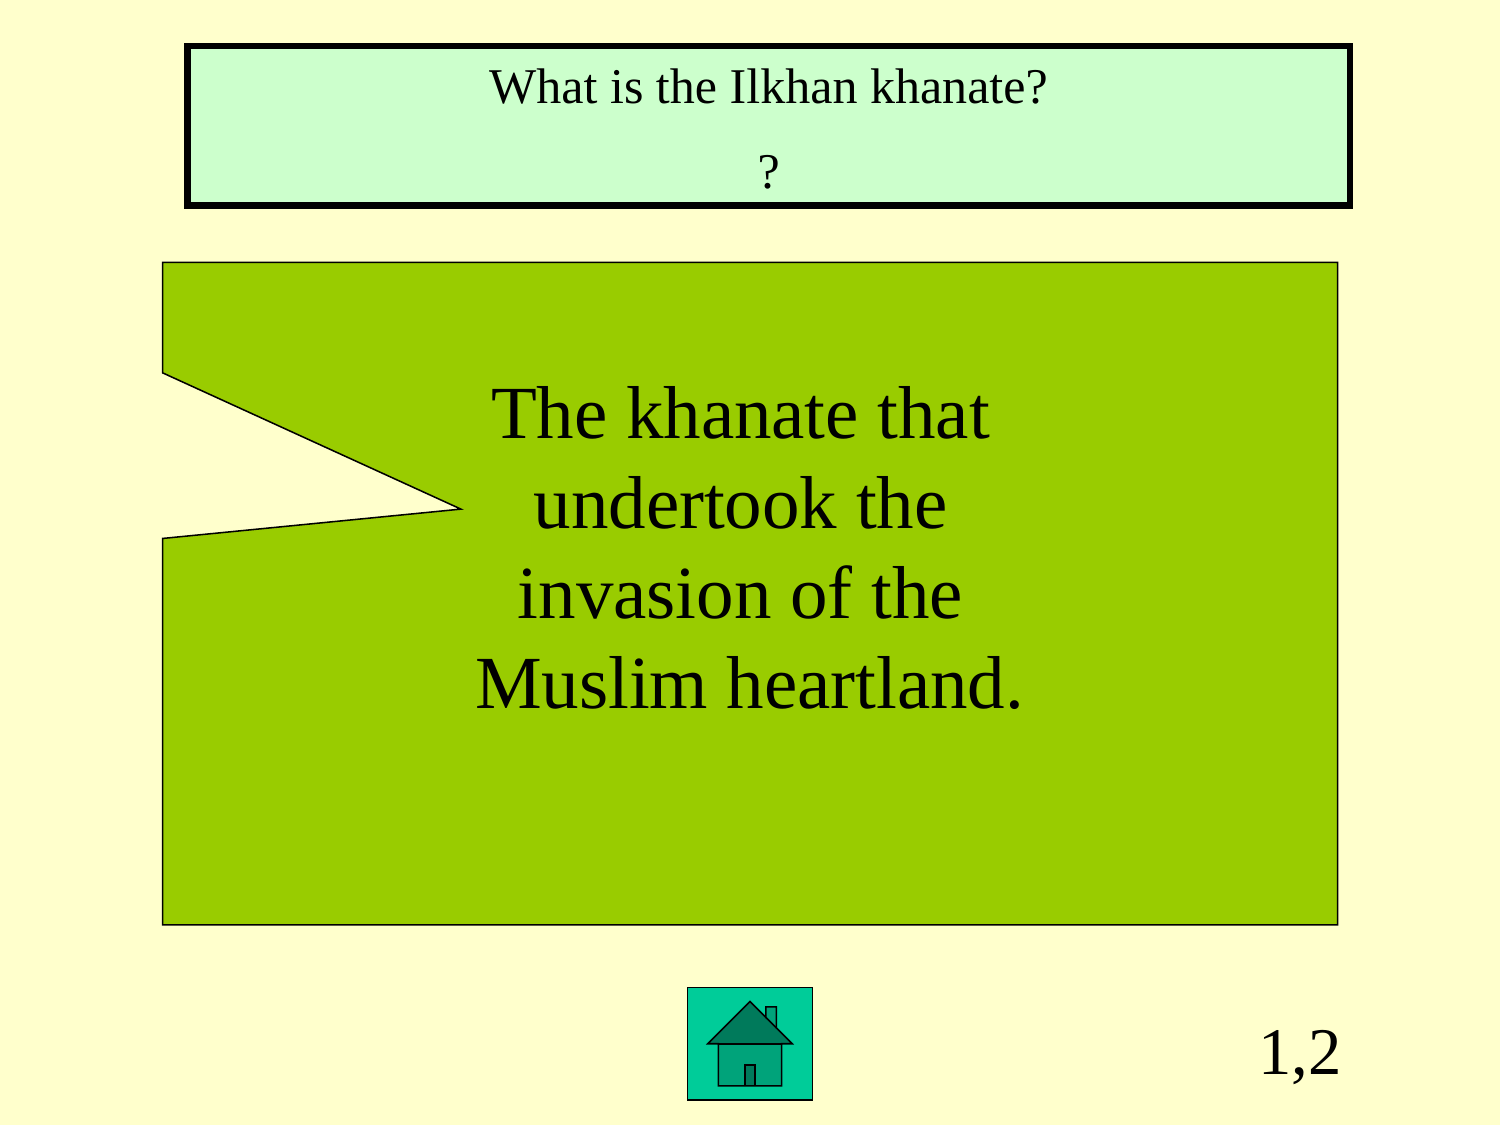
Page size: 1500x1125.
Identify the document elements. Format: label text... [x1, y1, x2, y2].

text_box The khanate that undertook the invasion of the Muslim heartland. [162, 262, 1338, 925]
subtitle 1,2 [1099, 999, 1500, 1125]
text_box What is the Ilkhan khanate? ? [187, 45, 1350, 206]
text_box [687, 987, 813, 1101]
